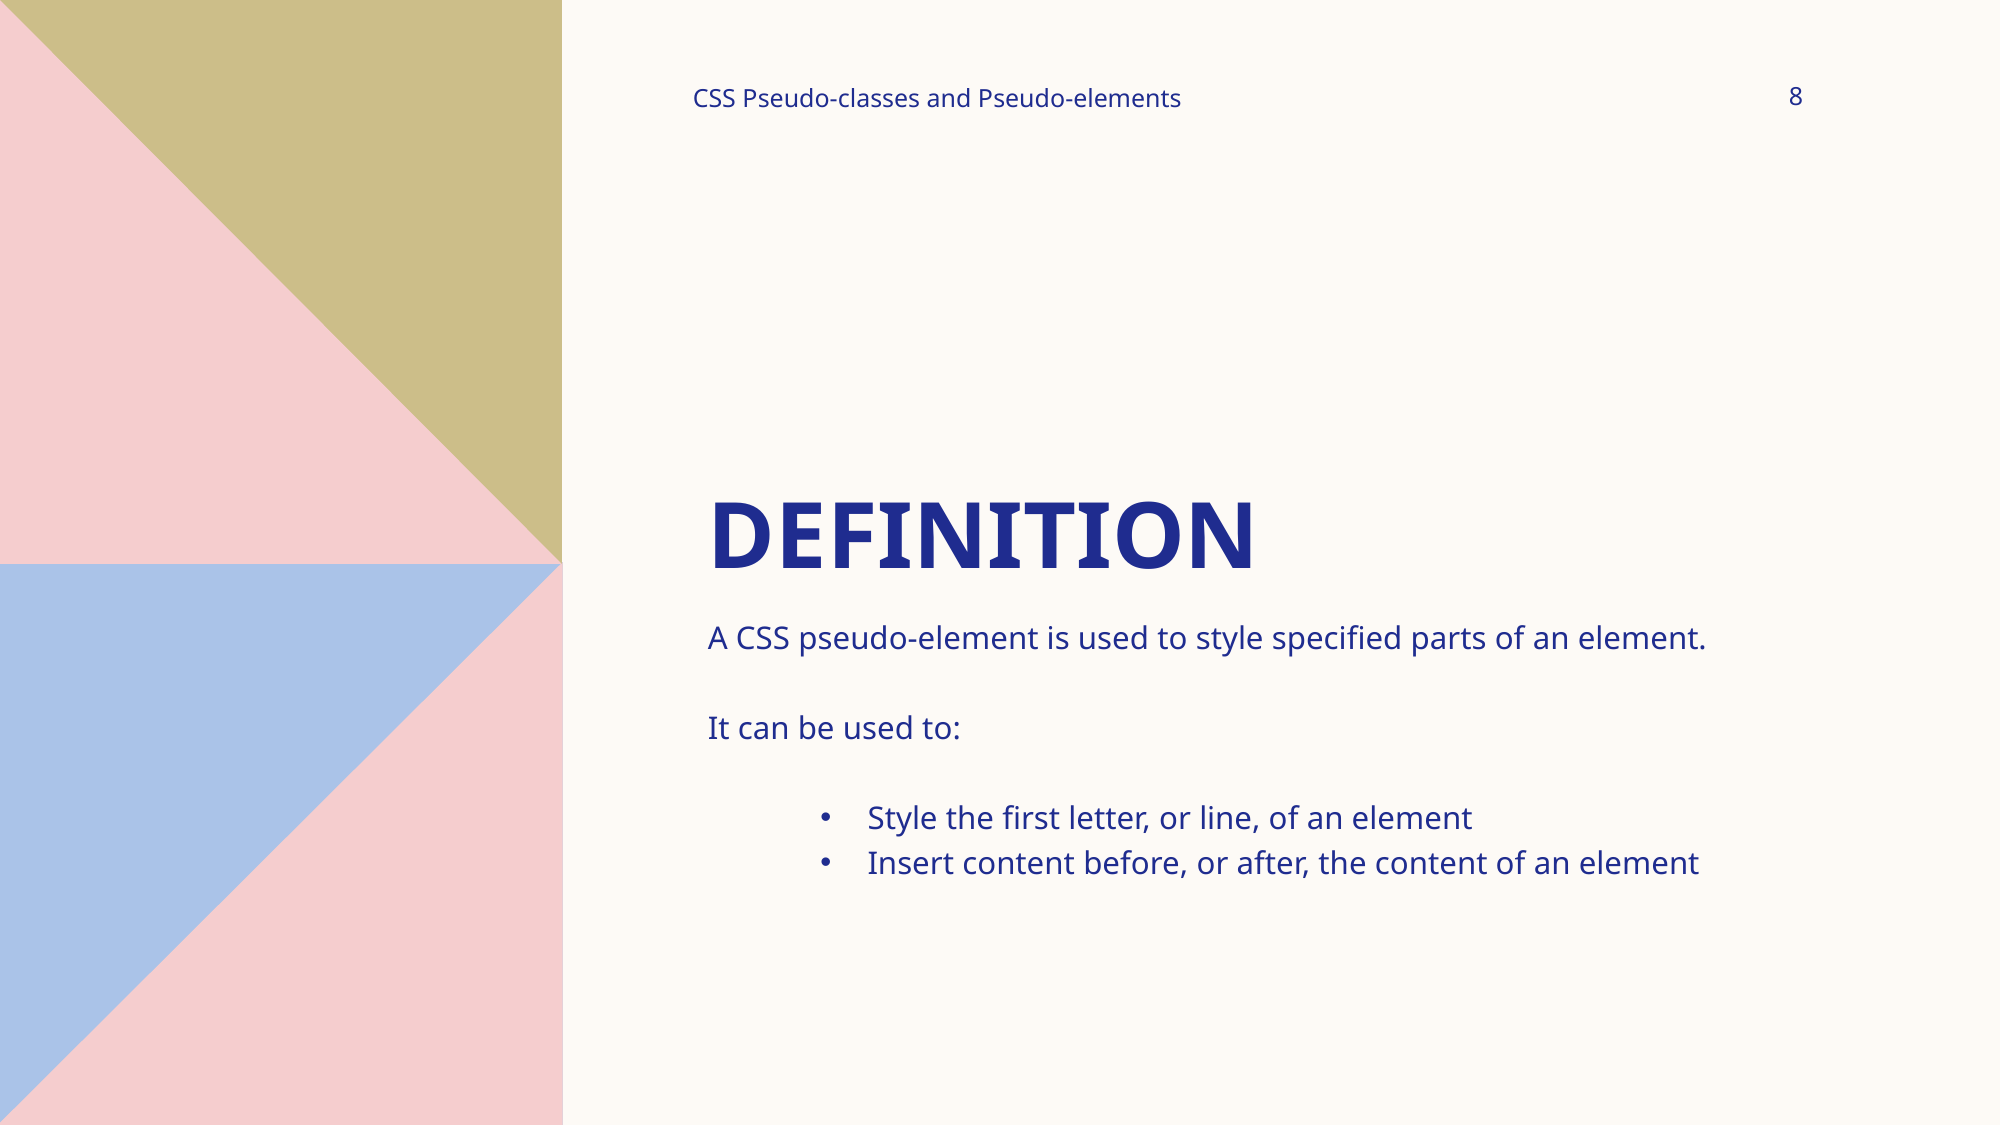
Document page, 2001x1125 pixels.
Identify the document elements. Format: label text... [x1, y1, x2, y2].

list A CSS pseudo-element is used to style specified parts of an element. It can be used to: Style the first letter, or line, of an element Insert content before, or after, the content of an element [693, 610, 1803, 1013]
slide_number 8 [1641, 77, 1803, 118]
footer CSS Pseudo-classes and Pseudo-elements [693, 75, 1218, 120]
title Definition [692, 133, 1804, 595]
